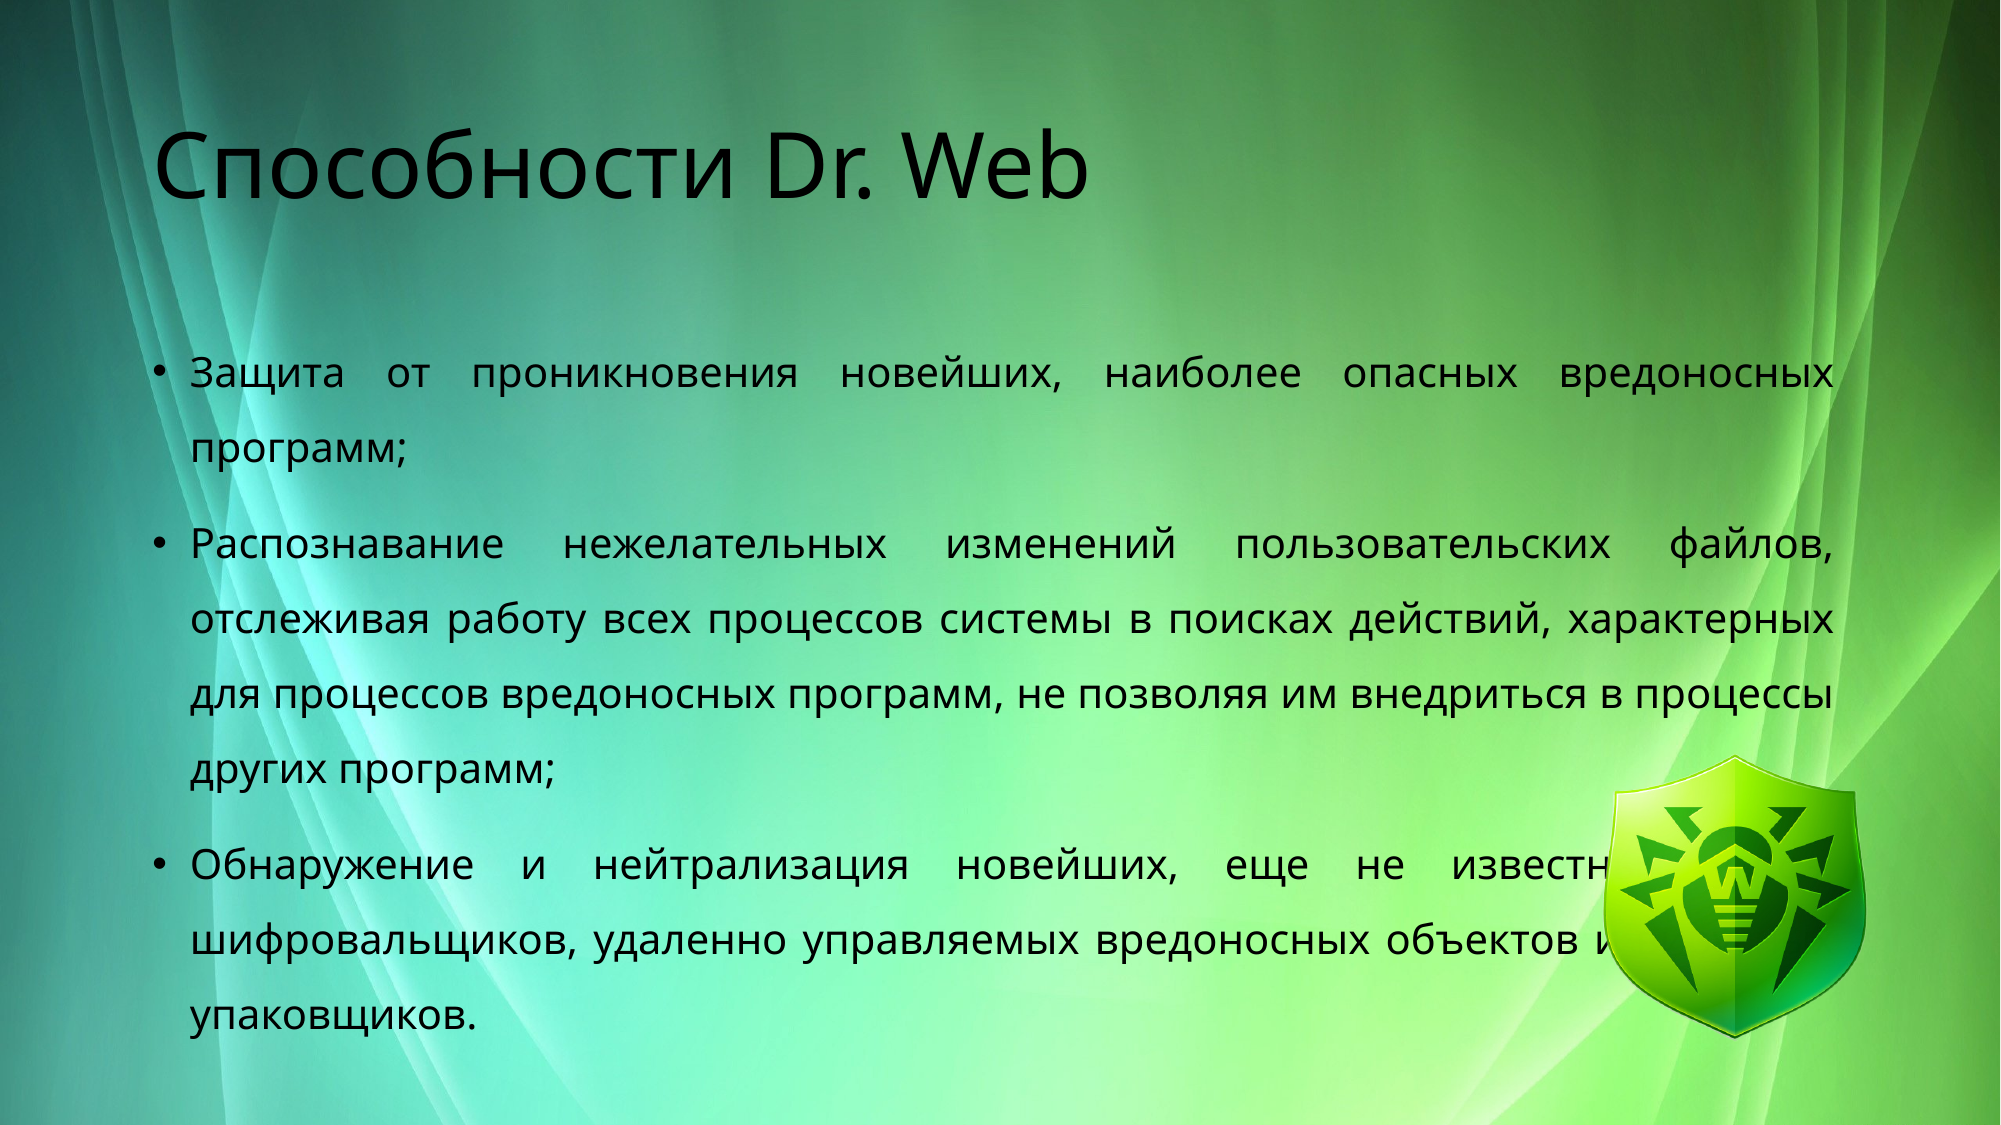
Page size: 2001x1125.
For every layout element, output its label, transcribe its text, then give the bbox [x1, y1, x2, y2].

list Защита от проникновения новейших, наиболее опасных вредоносных программ; Распознавание нежелательных изменений пользовательских файлов, отслеживая работу всех процессов системы в поисках действий, характерных для процессов вредоносных программ, не позволяя им внедриться в процессы других программ; Обнаружение и нейтрализация новейших, еще не известных угроз: шифровальщиков, удаленно управляемых вредоносных объектов и вирусных упаковщиков. [137, 313, 1863, 1027]
picture [0, 0, 2001, 1125]
title Способности Dr. Web [137, 59, 1863, 278]
